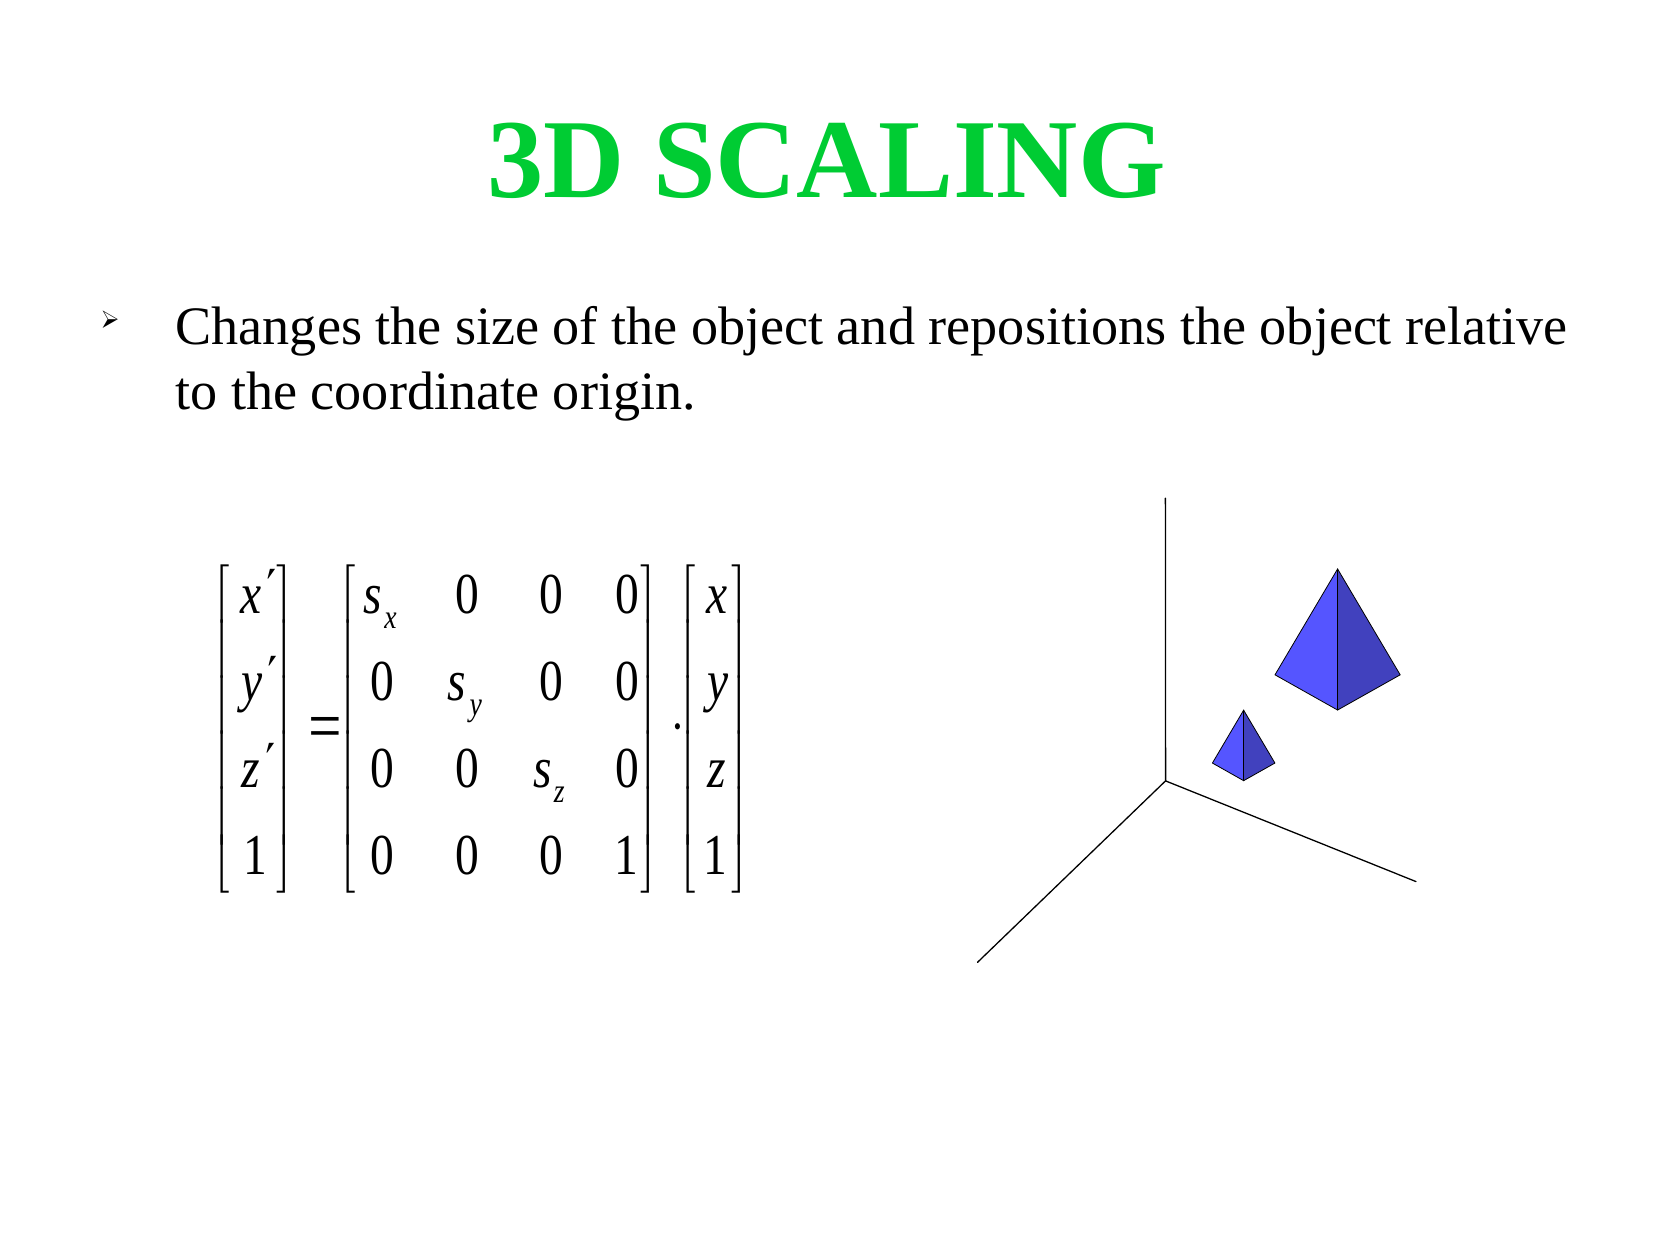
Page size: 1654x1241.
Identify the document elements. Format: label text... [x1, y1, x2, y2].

picture [209, 554, 760, 903]
picture [974, 494, 1419, 966]
text_box 3d scaling [82, 49, 1571, 257]
text_box Changes the size of the object and repositions the object relative to the coordinate origin. [82, 290, 1571, 1110]
